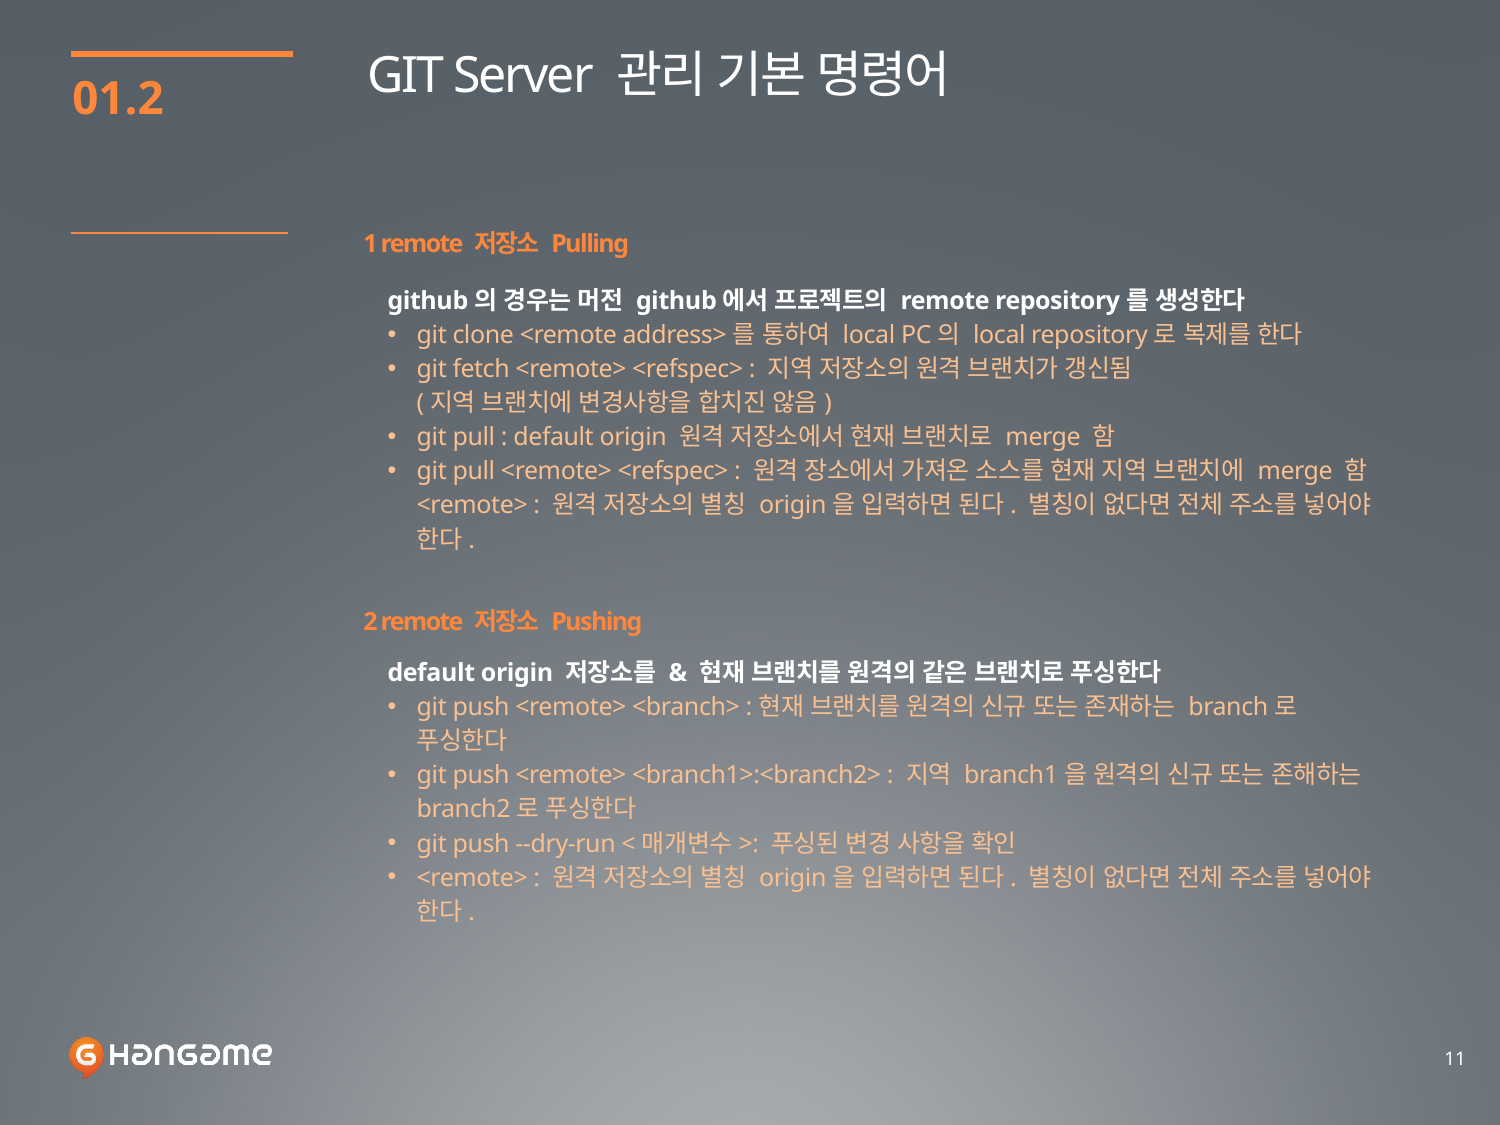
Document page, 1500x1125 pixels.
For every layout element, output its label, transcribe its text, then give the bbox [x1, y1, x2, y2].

text_box 1 remote 저장소 Pulling [348, 219, 999, 265]
picture [0, 0, 1500, 1125]
text_box 2 remote 저장소 Pushing [348, 597, 999, 643]
text_box default origin 저장소를 & 현재 브랜치를 원격의 같은 브랜치로 푸싱한다 git push <remote> <branch> :현재 브랜치를 원격의 신규 또는 존재하는 branch로 푸싱한다 git push <remote> <branch1>:<branch2> : 지역 branch1을 원격의 신규 또는 존해하는 branch2로 푸싱한다 git push --dry-run <매개변수>: 푸싱된 변경 사항을 확인 <remote> : 원격 저장소의 별칭 origin을 입력하면 된다. 별칭이 없다면 전체 주소를 넣어야 한다. [372, 645, 1388, 933]
text_box GIT Server 관리 기본 명령어 [352, 34, 1010, 205]
text_box github의 경우는 머전 github에서 프로젝트의 remote repository를 생성한다 git clone <remote address>를 통하여 local PC의 local repository로 복제를 한다 git fetch <remote> <refspec> : 지역 저장소의 원격 브랜치가 갱신됨 (지역 브랜치에 변경사항을 합치진 않음) git pull : default origin 원격 저장소에서 현재 브랜치로 merge 함 git pull <remote> <refspec> : 원격 장소에서 가져온 소스를 현재 지역 브랜치에 merge 함<remote> : 원격 저장소의 별칭 origin을 입력하면 된다. 별칭이 없다면 전체 주소를 넣어야 한다. [372, 273, 1388, 561]
text_box 01.2 [57, 61, 179, 132]
